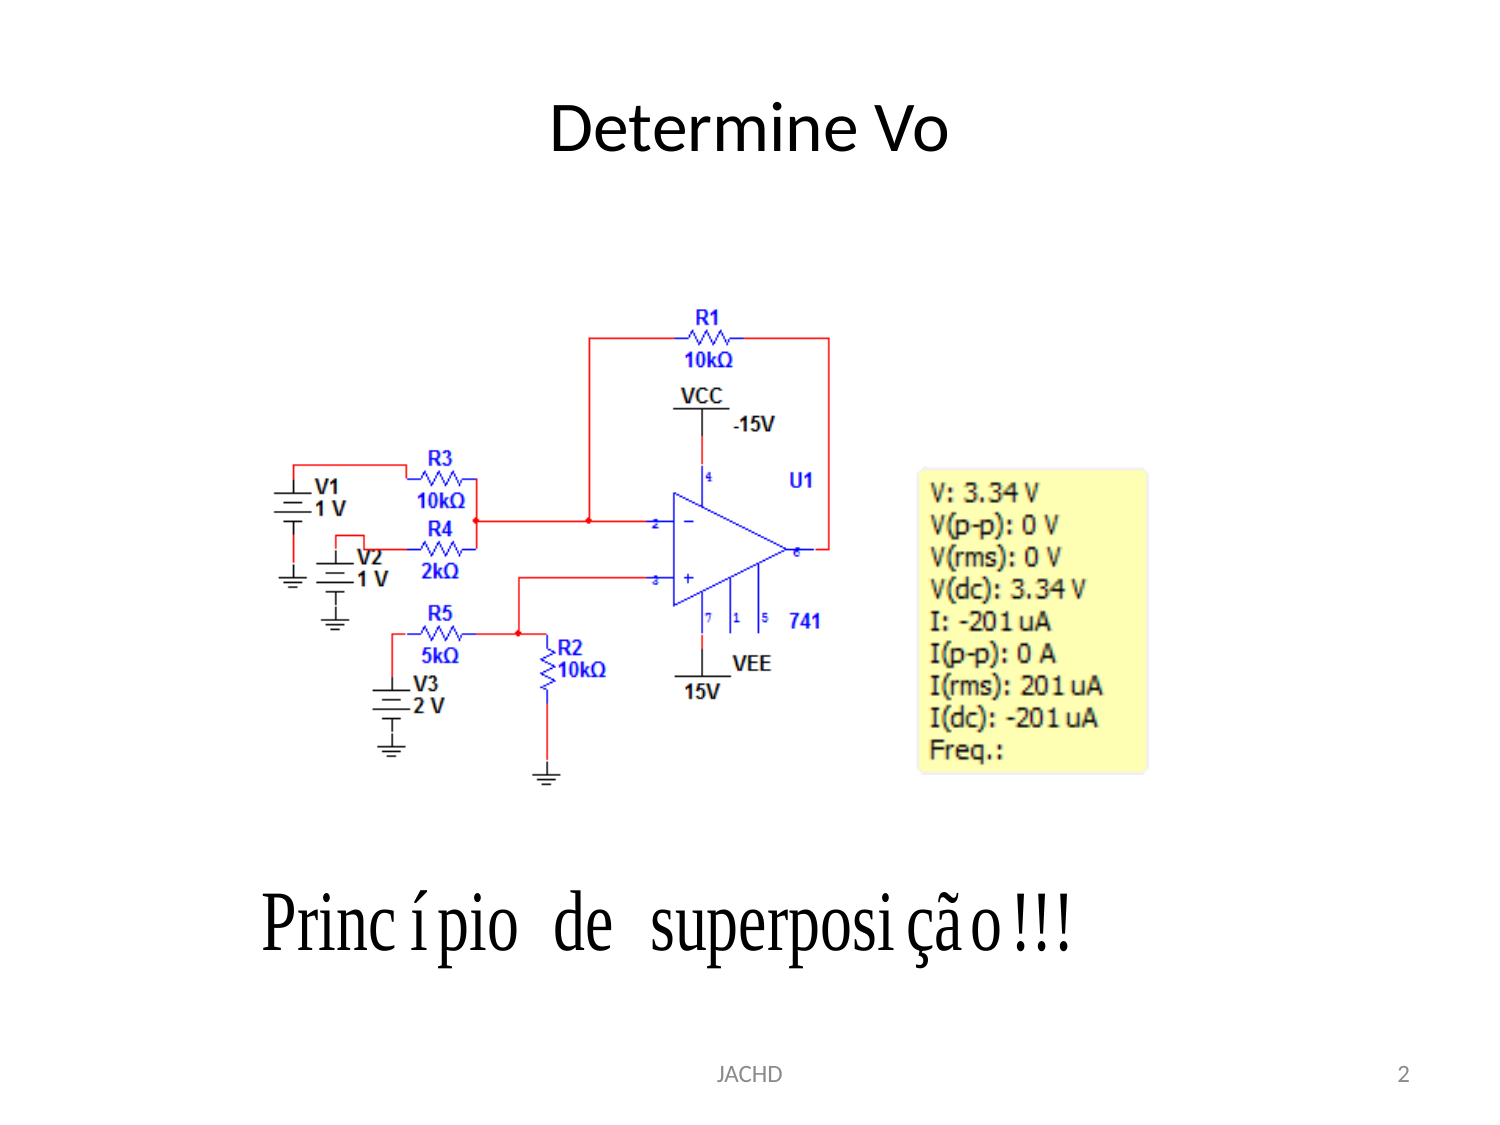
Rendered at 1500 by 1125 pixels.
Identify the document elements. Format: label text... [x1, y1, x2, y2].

title Determine Vo [75, 71, 1425, 260]
picture [915, 466, 1152, 775]
slide_number 2 [1074, 1042, 1425, 1103]
footer JACHD [512, 1042, 988, 1103]
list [207, 257, 916, 801]
